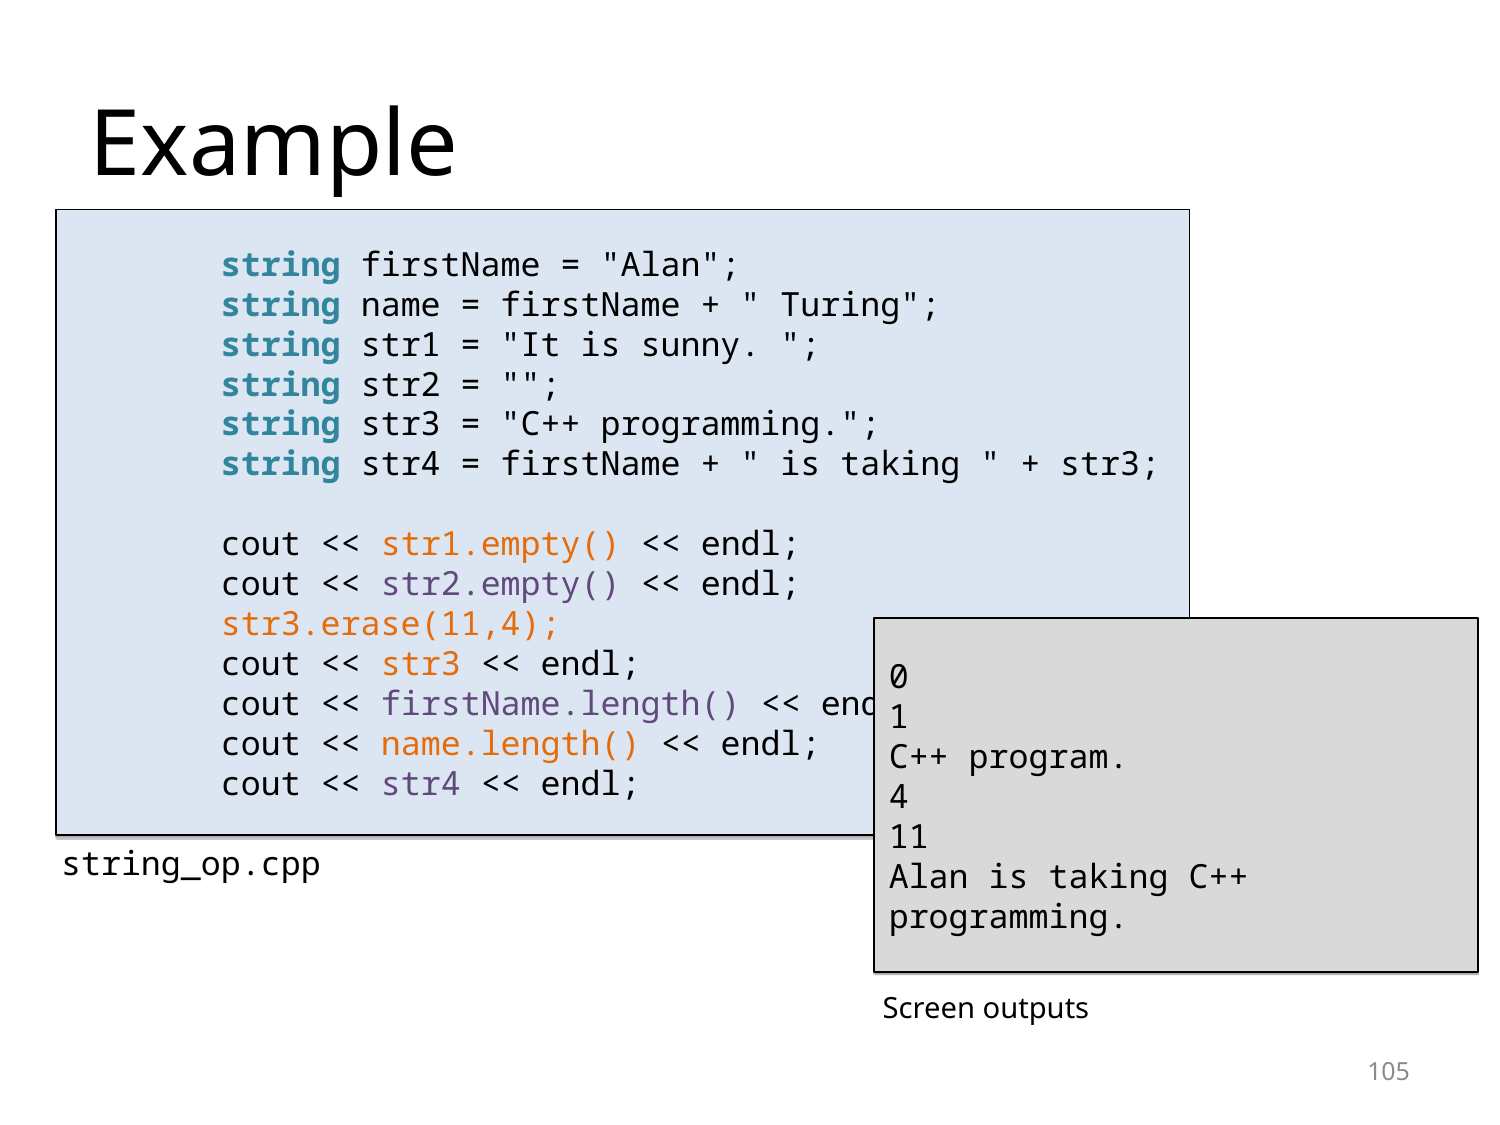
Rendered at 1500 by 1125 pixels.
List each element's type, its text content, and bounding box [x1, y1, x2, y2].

text_box string_op.cpp [46, 835, 336, 890]
text_box <number> [1074, 1042, 1425, 1103]
text_box 0 1 C++ program. 4 11 Alan is taking C++ programming. [874, 617, 1478, 973]
text_box Screen outputs [867, 982, 1119, 1032]
text_box Example [75, 45, 1425, 233]
text_box string firstName = "Alan"; string name = firstName + " Turing"; string str1 = "It is sunny. "; string str2 = ""; string str3 = "C++ programming."; string str4 = firstName + " is taking " + str3; cout << str1.empty() << endl; cout << str2.empty() << endl; str3.erase(11,4); cout << str3 << endl; cout << firstName.length() << endl; cout << name.length() << endl; cout << str4 << endl; [56, 209, 1190, 835]
